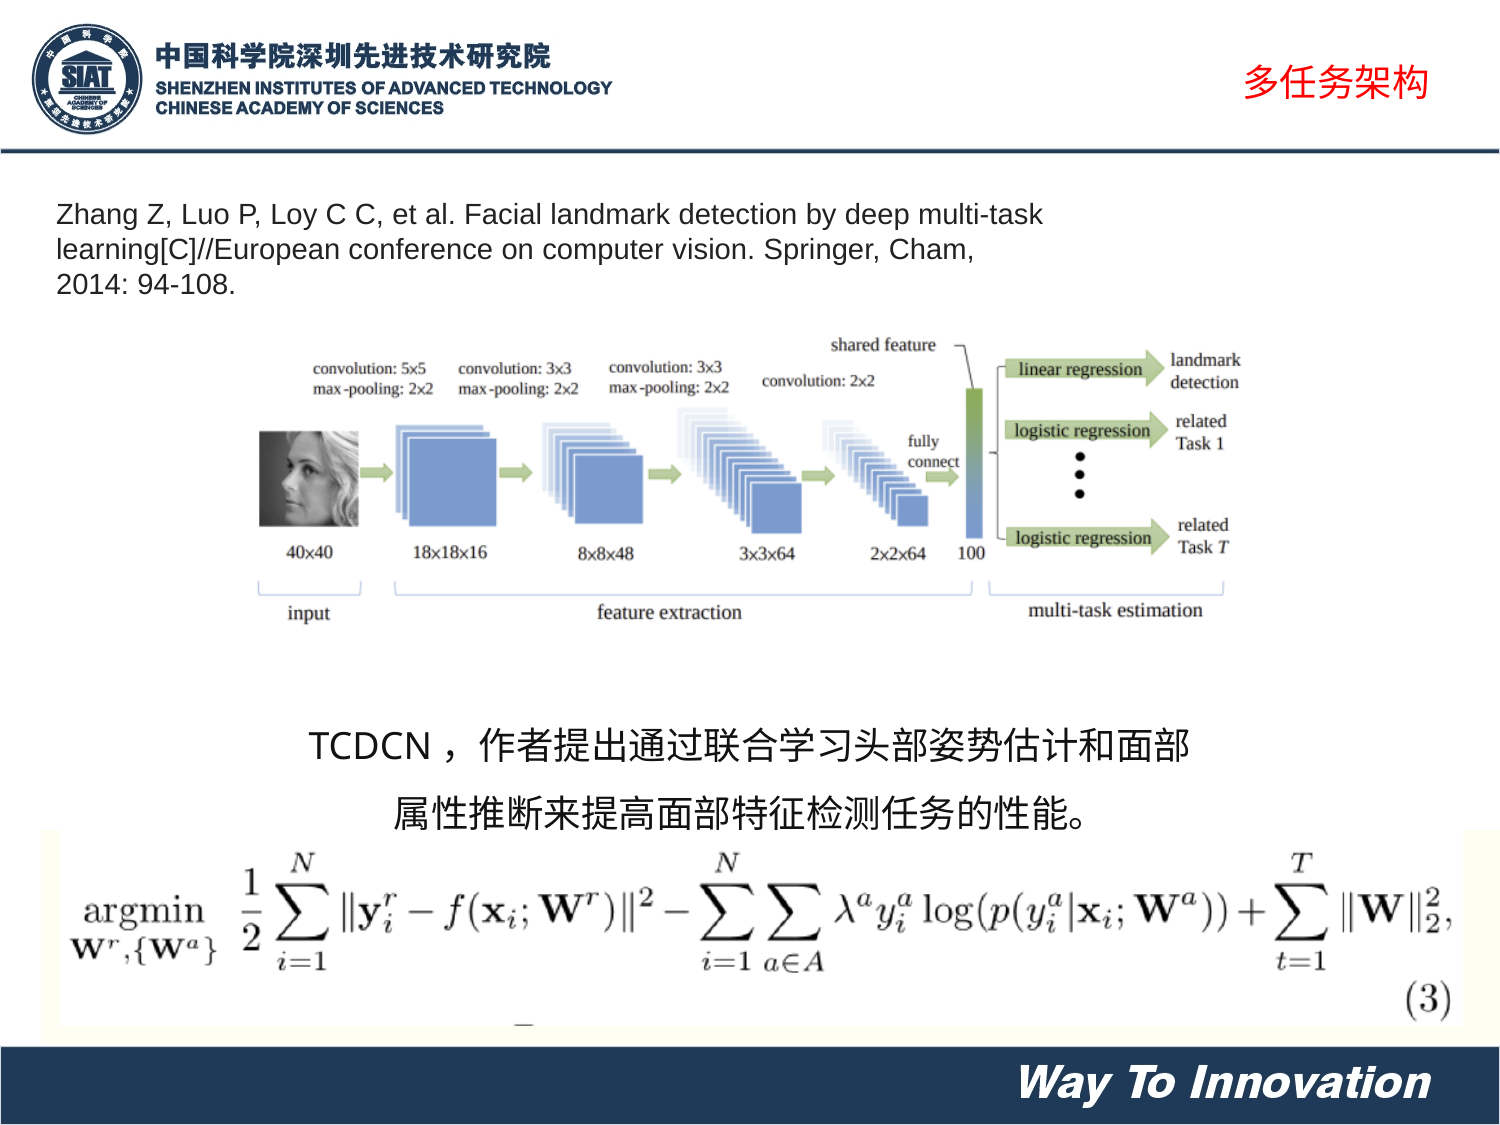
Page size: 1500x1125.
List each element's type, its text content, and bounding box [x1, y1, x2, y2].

text_box TCDCN，作者提出通过联合学习头部姿势估计和面部属性推断来提高面部特征检测任务的性能。 [277, 692, 1223, 828]
text_box 多任务架构 [1227, 51, 1490, 112]
text_box Zhang Z, Luo P, Loy C C, et al. Facial landmark detection by deep multi-task learning[C]//European conference on computer vision. Springer, Cham, 2014: 94-108. [41, 188, 1069, 308]
picture [0, 0, 1500, 1125]
